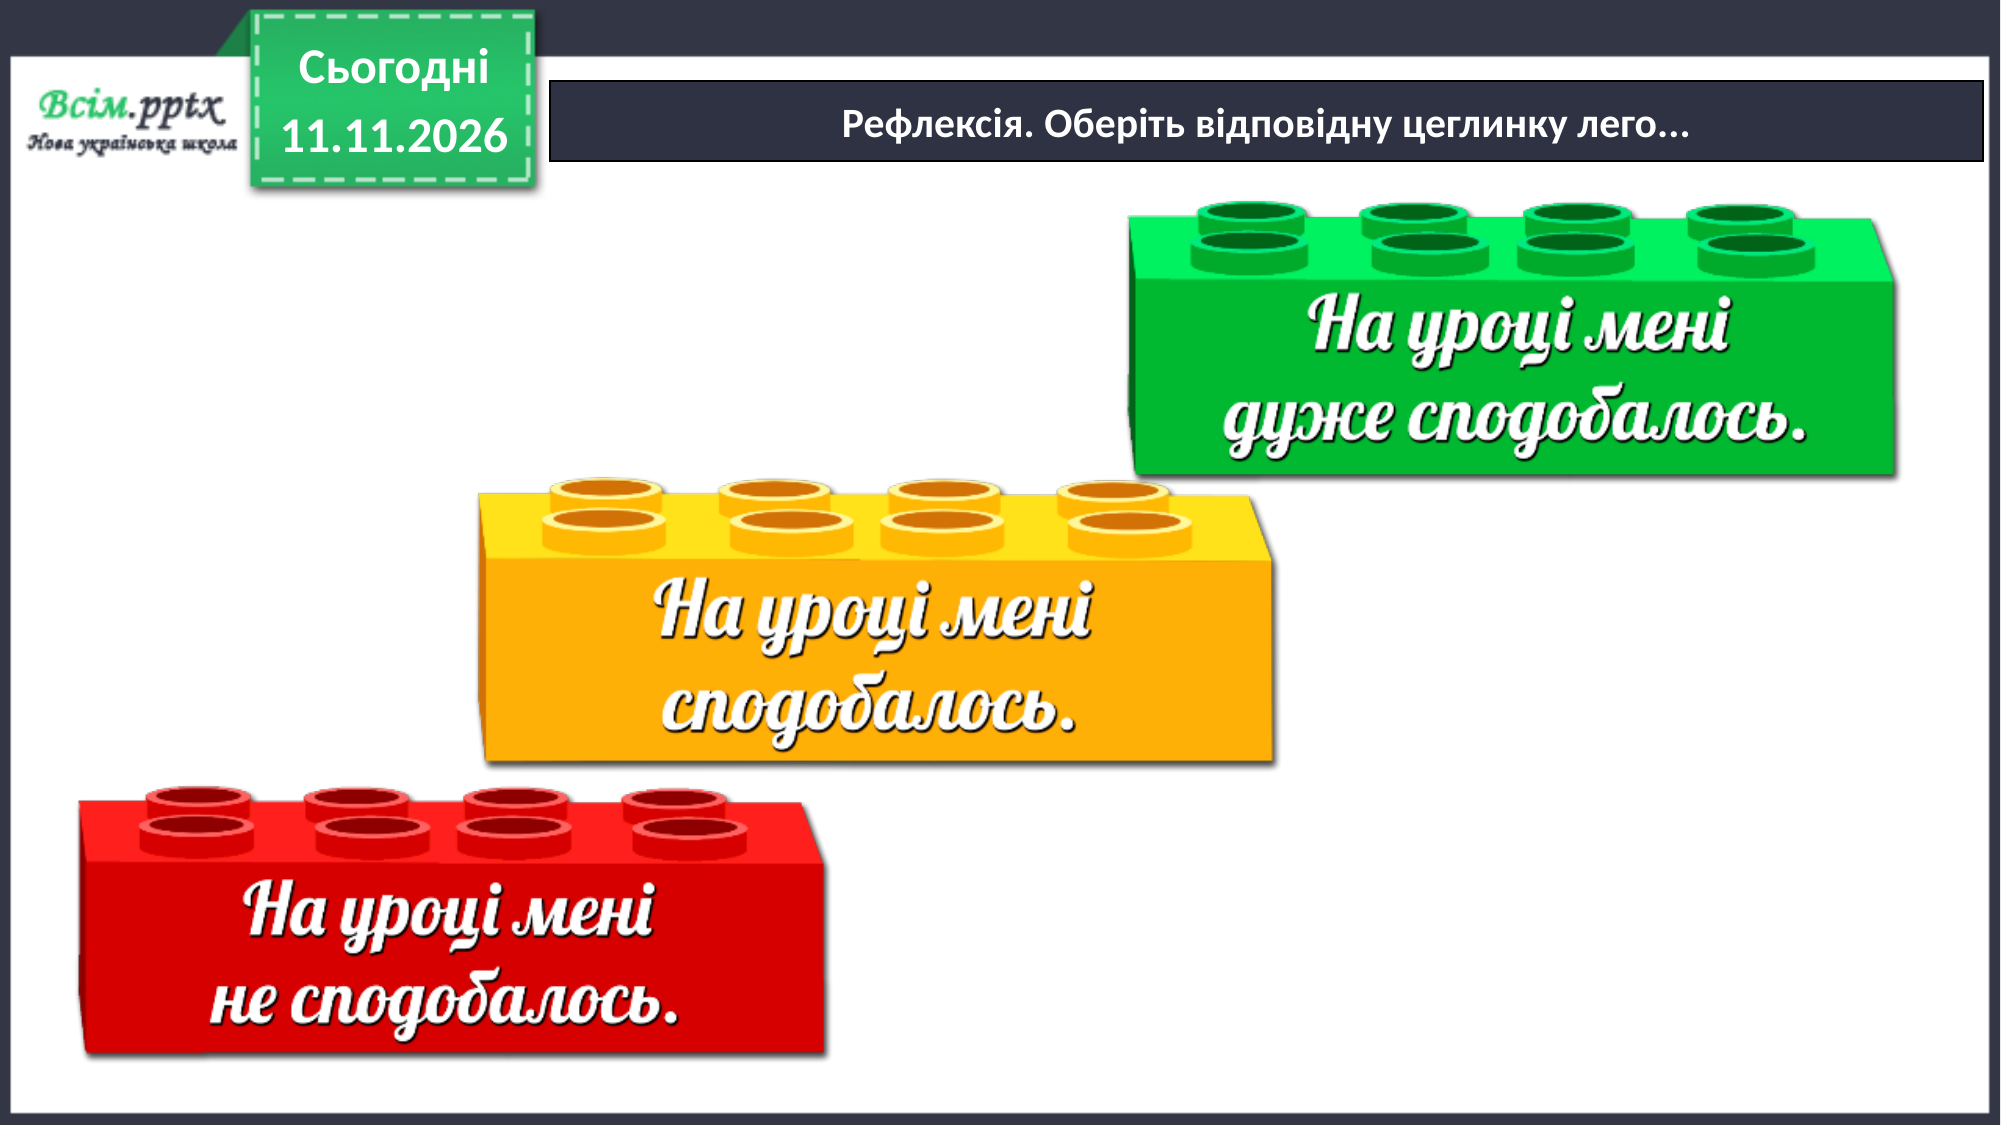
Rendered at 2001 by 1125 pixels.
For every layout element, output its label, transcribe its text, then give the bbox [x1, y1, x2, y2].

picture [0, 0, 2001, 1125]
text_box Сьогодні [284, 26, 535, 101]
text_box 29.03.2022 [263, 101, 524, 164]
text_box Рефлексія. Оберіть відповідну цеглинку лего... [549, 80, 1984, 162]
